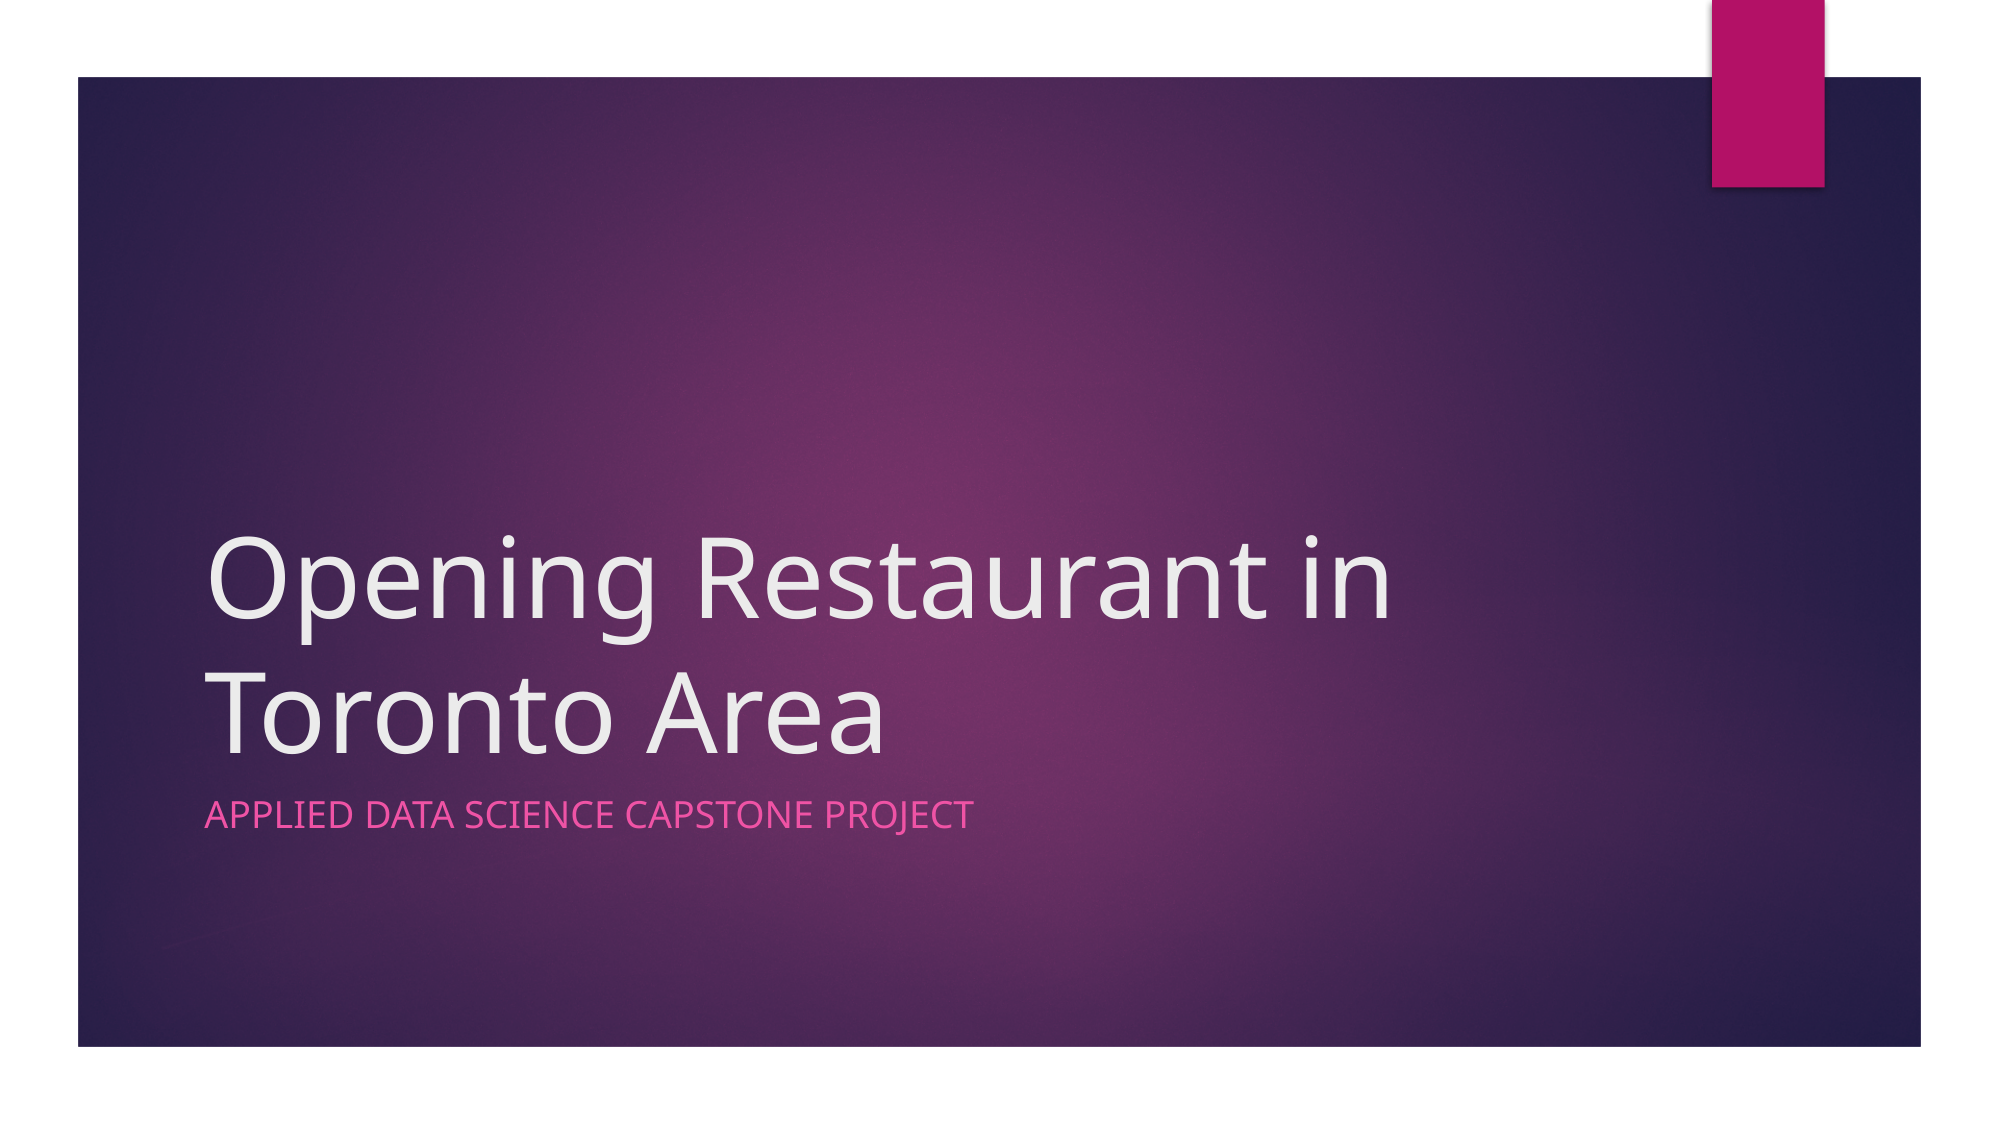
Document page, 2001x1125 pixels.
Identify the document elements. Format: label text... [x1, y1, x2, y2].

title Opening Restaurant in Toronto Area [189, 344, 1638, 783]
subtitle Applied Data science capstone project [189, 783, 1638, 925]
